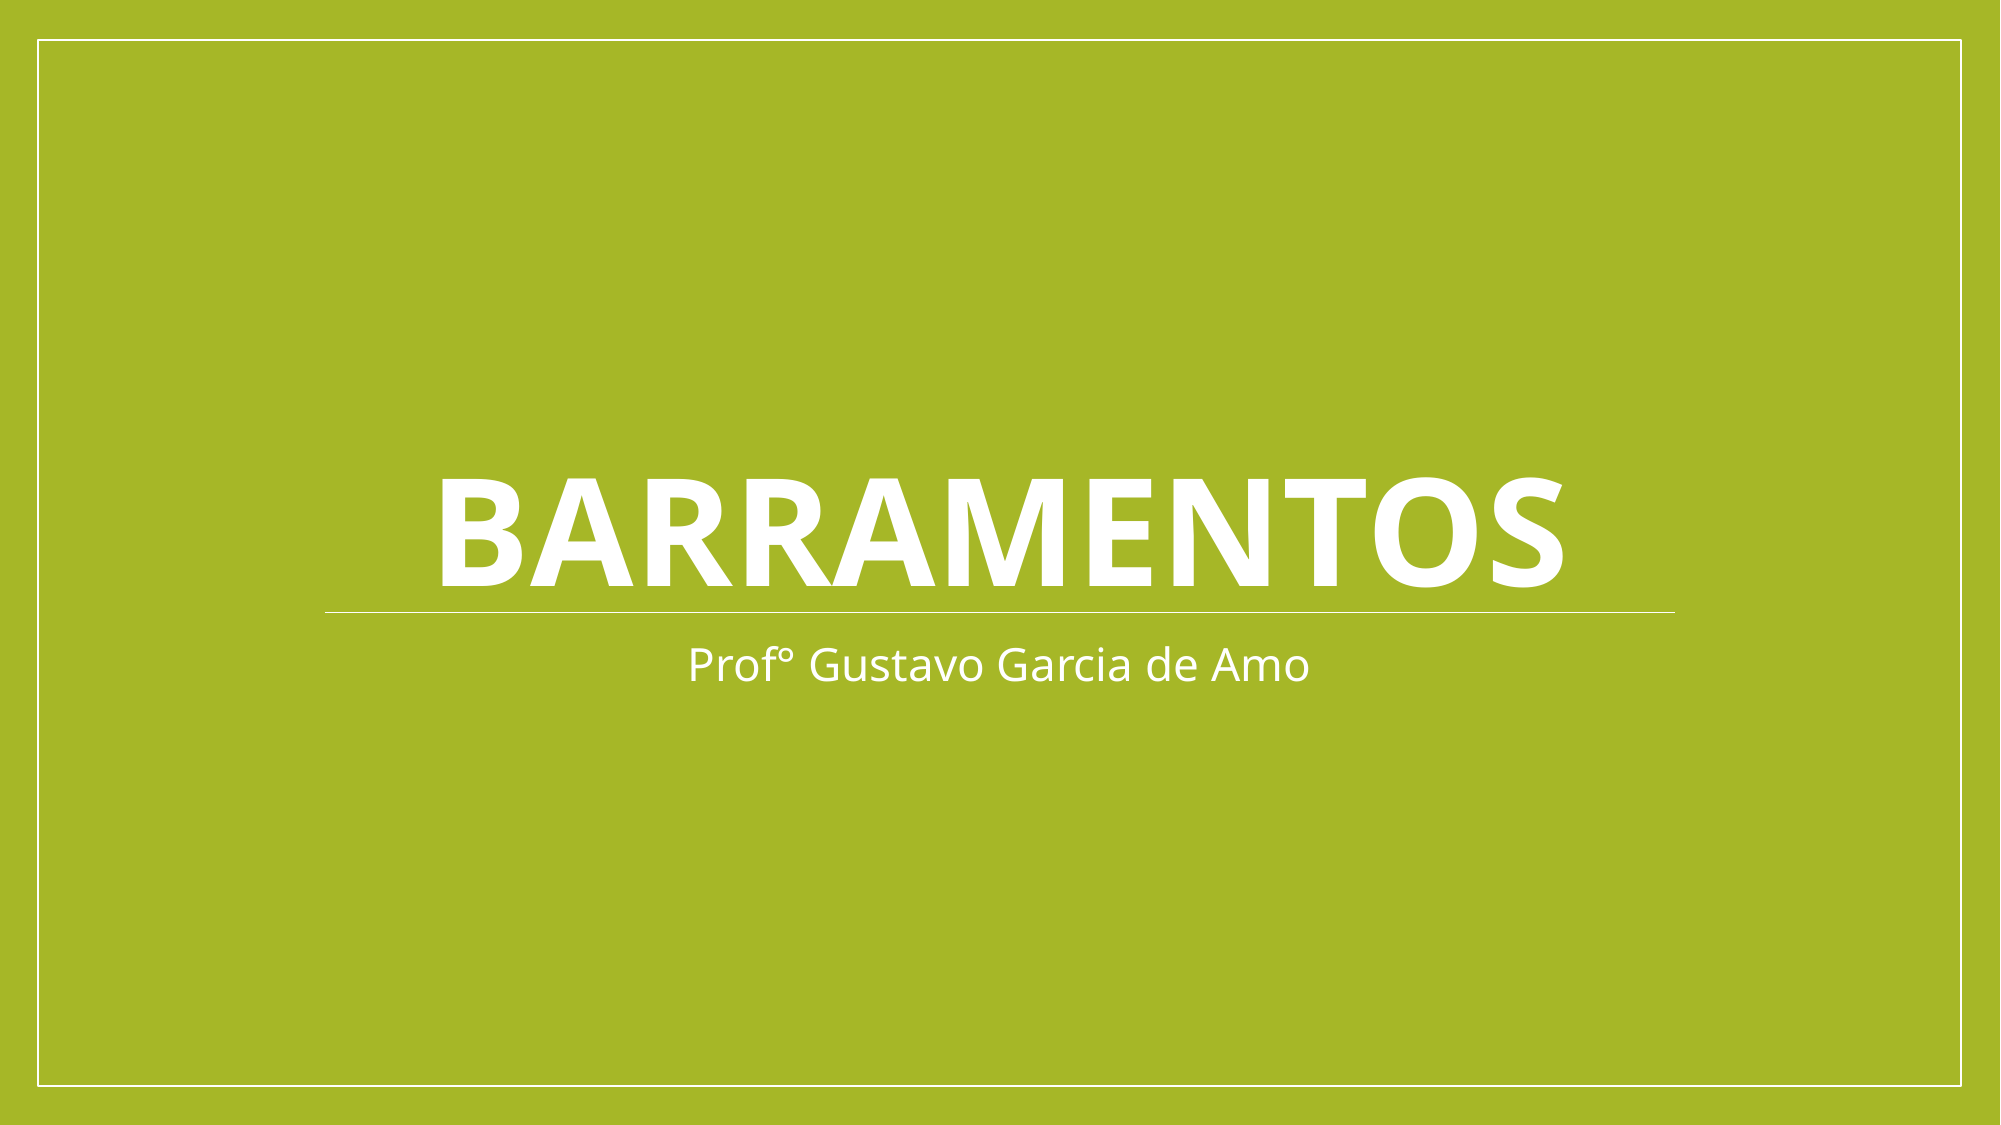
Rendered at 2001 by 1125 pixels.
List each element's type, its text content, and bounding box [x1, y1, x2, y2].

title Barramentos [182, 144, 1818, 625]
subtitle Prof° Gustavo Garcia de Amo [280, 634, 1719, 863]
